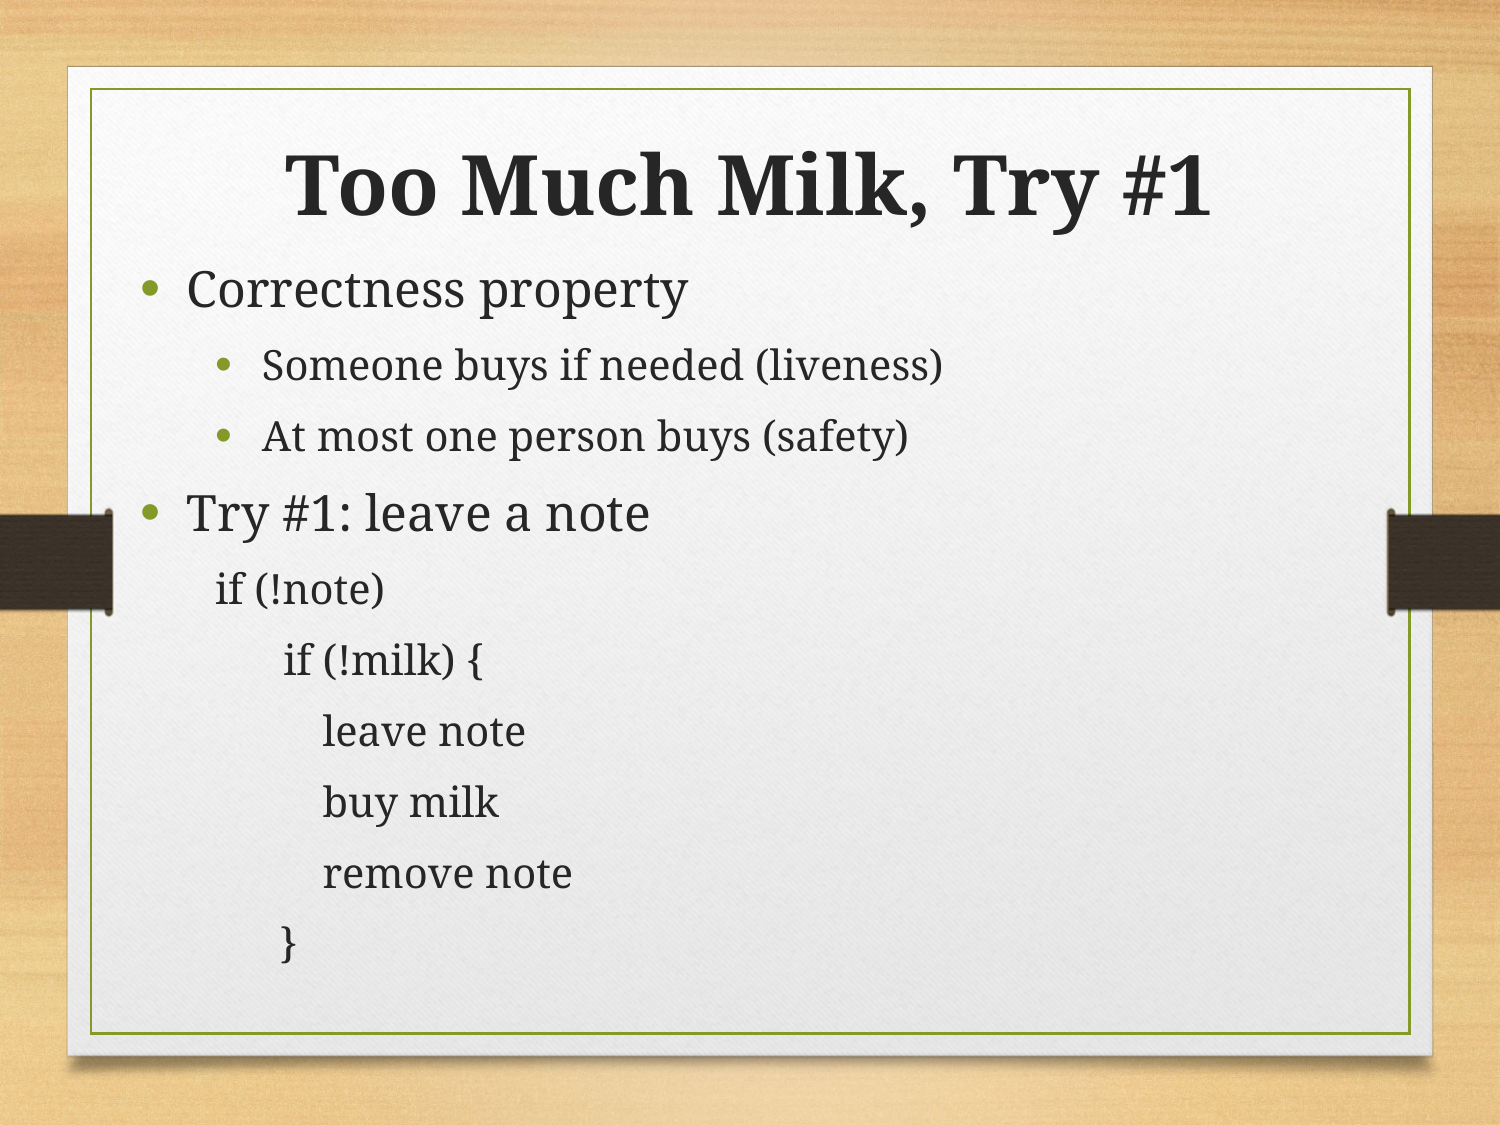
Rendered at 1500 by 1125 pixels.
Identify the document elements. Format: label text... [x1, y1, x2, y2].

list Correctness property Someone buys if needed (liveness) At most one person buys (safety) Try #1: leave a note if (!note) if (!milk) { leave note buy milk remove note } [125, 249, 1475, 1063]
title Too Much Milk, Try #1 [87, 75, 1413, 289]
picture [0, 0, 1500, 1125]
